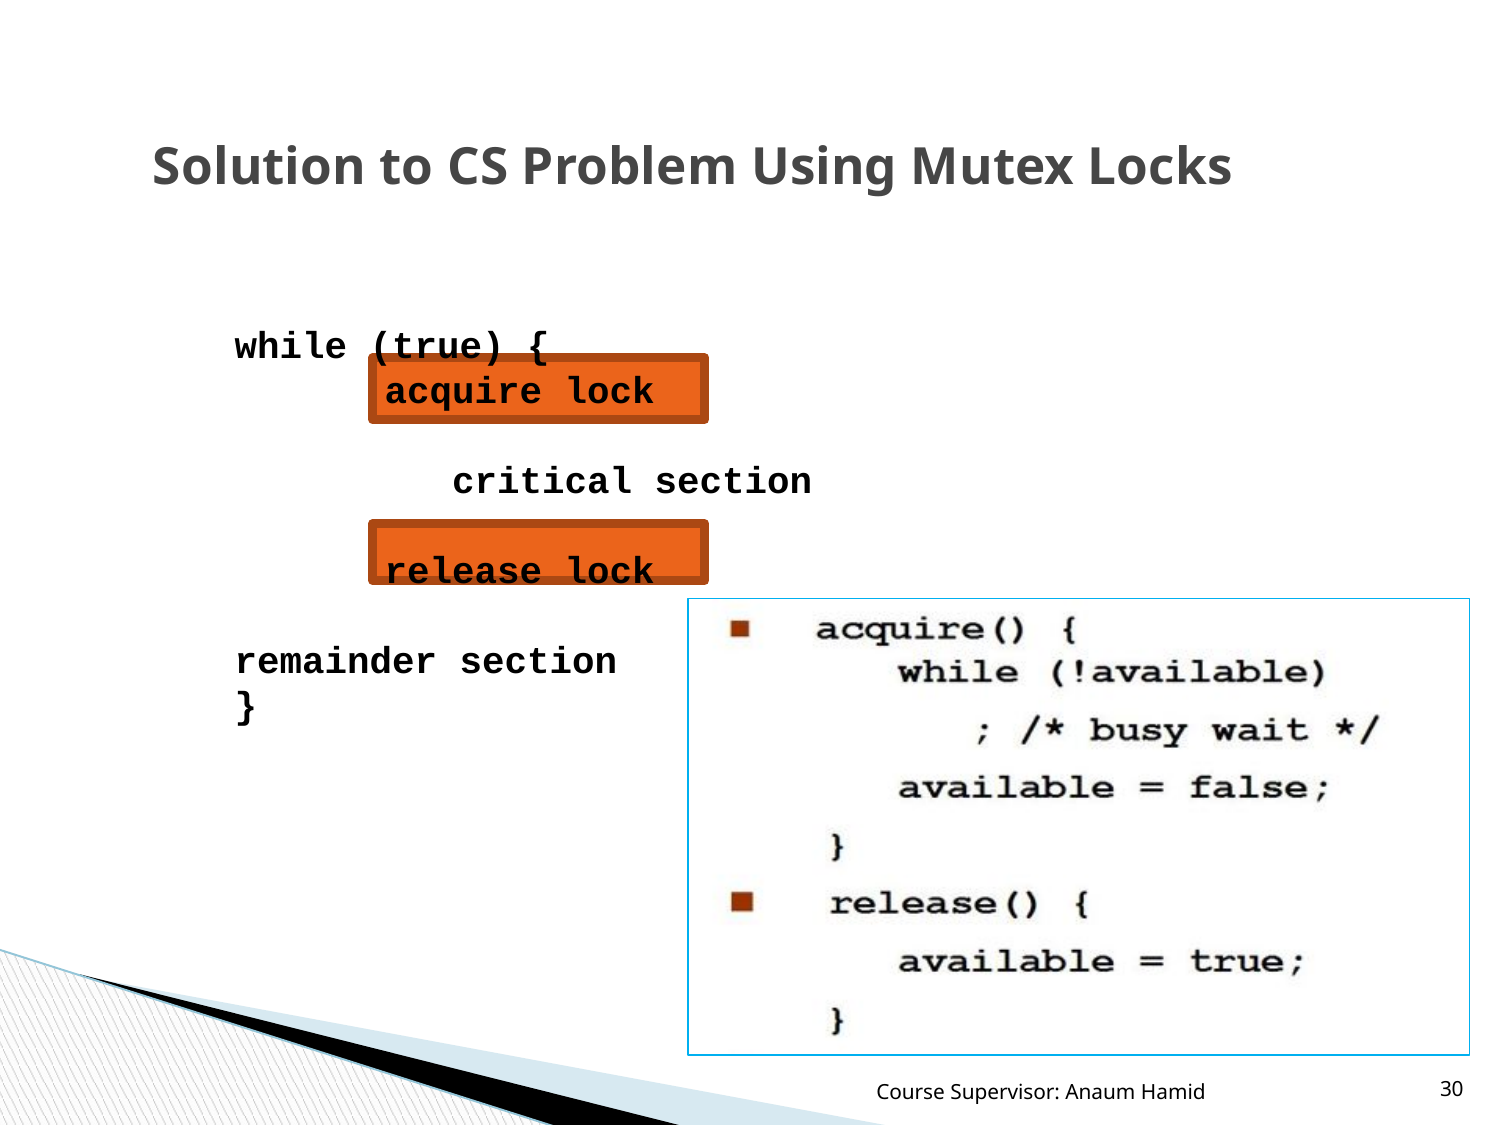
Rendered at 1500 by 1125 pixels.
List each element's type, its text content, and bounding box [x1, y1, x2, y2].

footer Course Supervisor: Anaum Hamid [718, 1081, 1221, 1112]
slide_number ‹#› [1418, 1051, 1479, 1112]
picture [690, 600, 1468, 1053]
text_box while (true) { acquire lock critical section release lock remainder section } [219, 313, 970, 734]
title Solution to CS Problem Using Mutex Locks [137, 108, 1308, 220]
